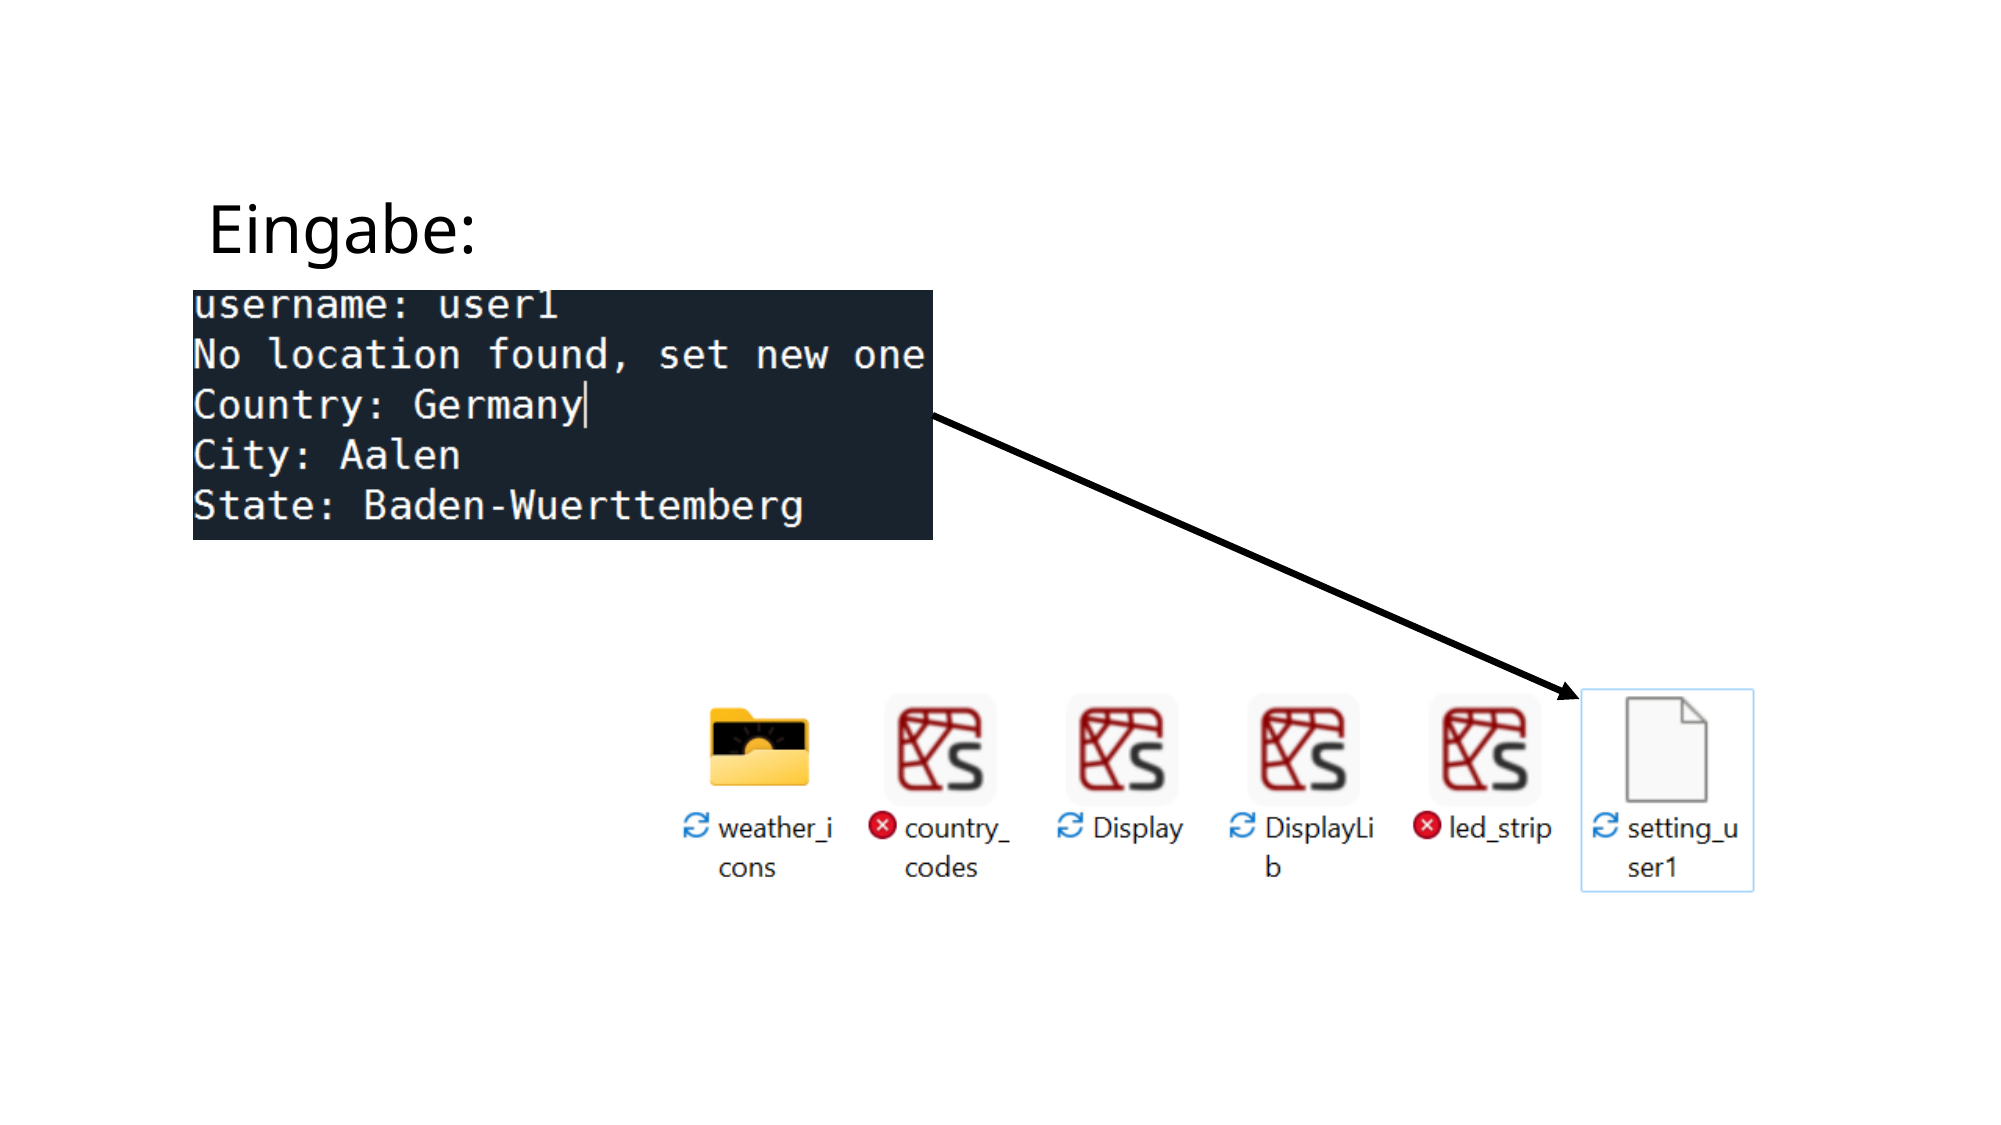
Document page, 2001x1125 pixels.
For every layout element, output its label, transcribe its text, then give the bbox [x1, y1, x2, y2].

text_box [932, 414, 1580, 700]
text_box Eingabe: [192, 179, 895, 275]
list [192, 290, 934, 540]
picture [667, 684, 1764, 922]
